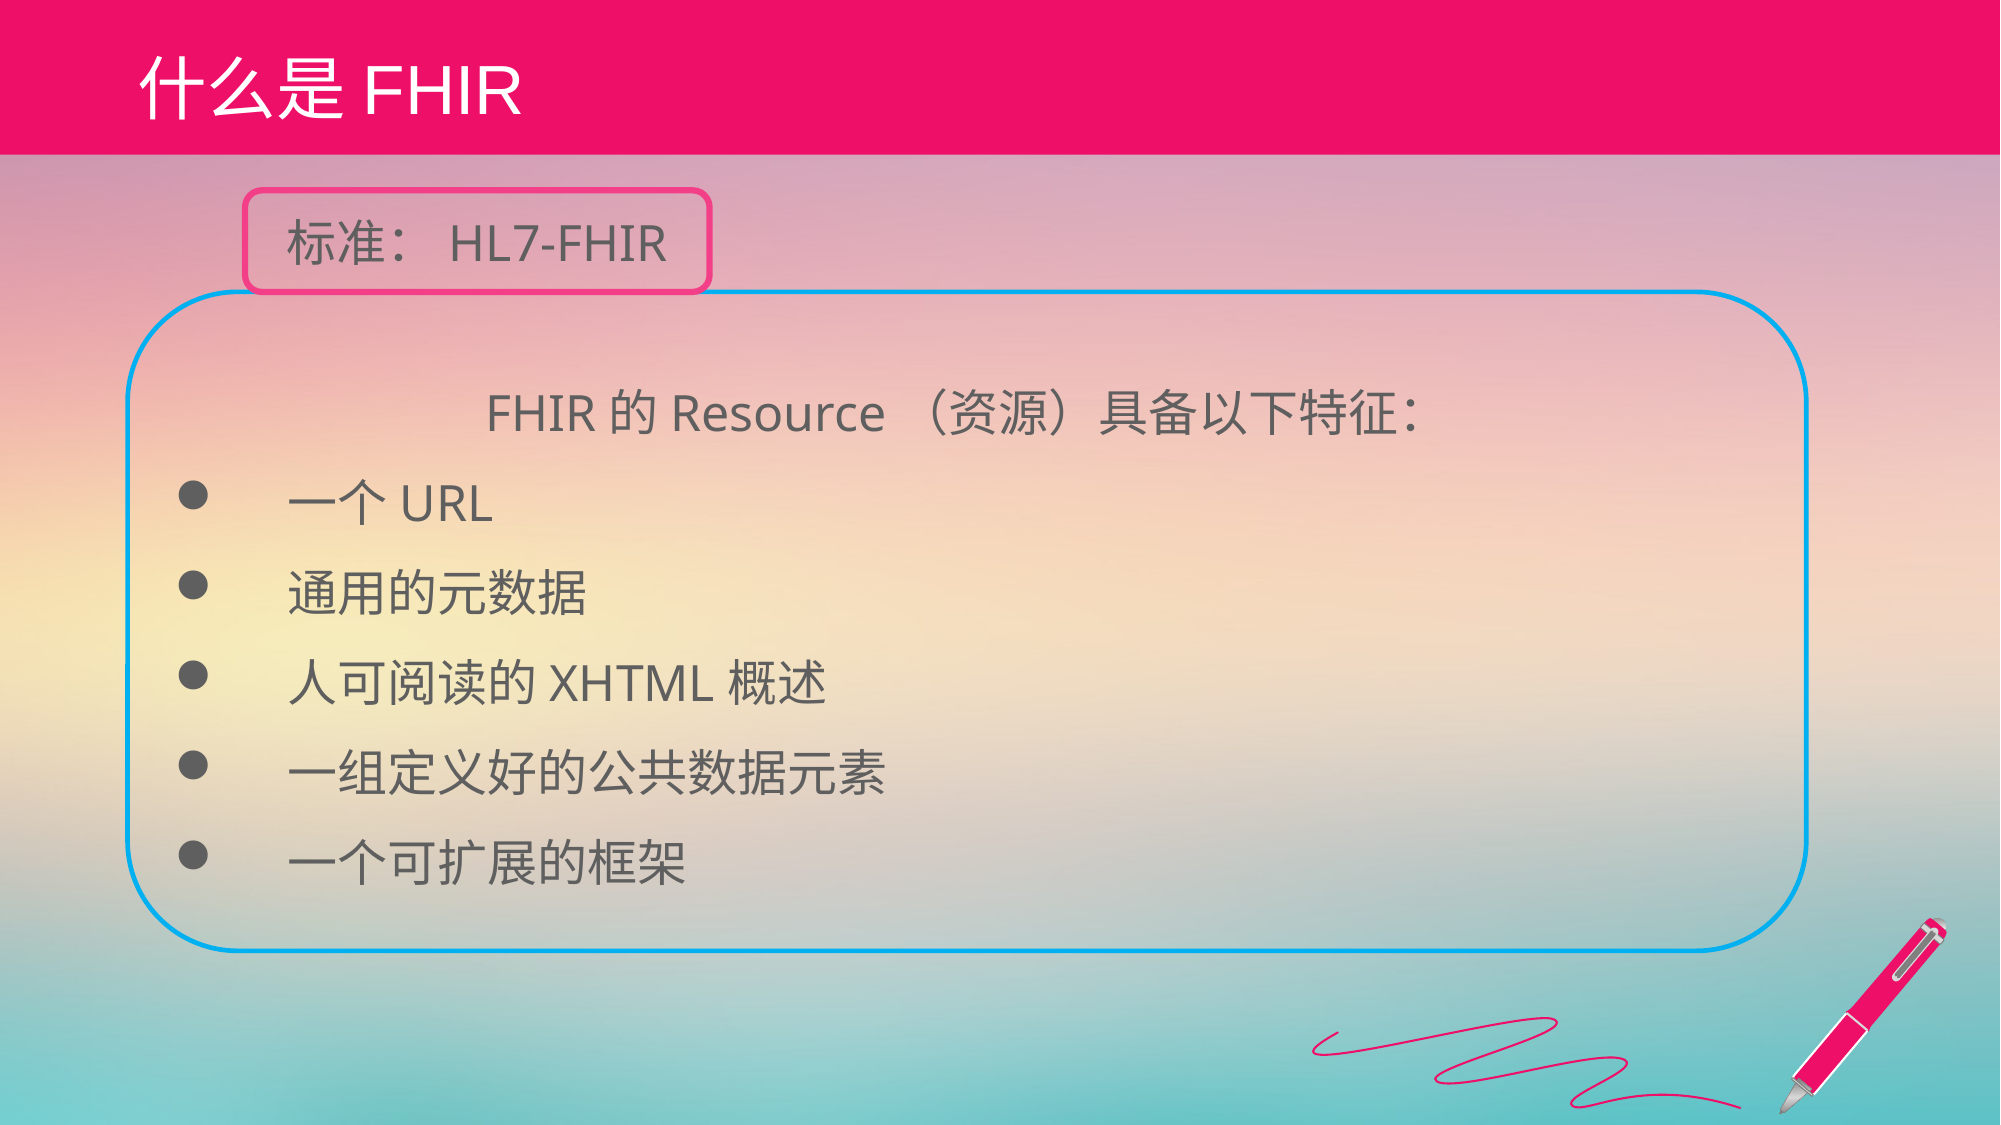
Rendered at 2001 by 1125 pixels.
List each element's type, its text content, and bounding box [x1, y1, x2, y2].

picture [0, 155, 2000, 1125]
text_box FHIR的Resource（资源）具备以下特征： 一个URL 通用的元数据 人可阅读的XHTML概述 一组定义好的公共数据元素 一个可扩展的框架 [126, 290, 1808, 952]
title 什么是FHIR [122, 38, 1878, 138]
text_box 标准：HL7-FHIR [243, 189, 711, 294]
